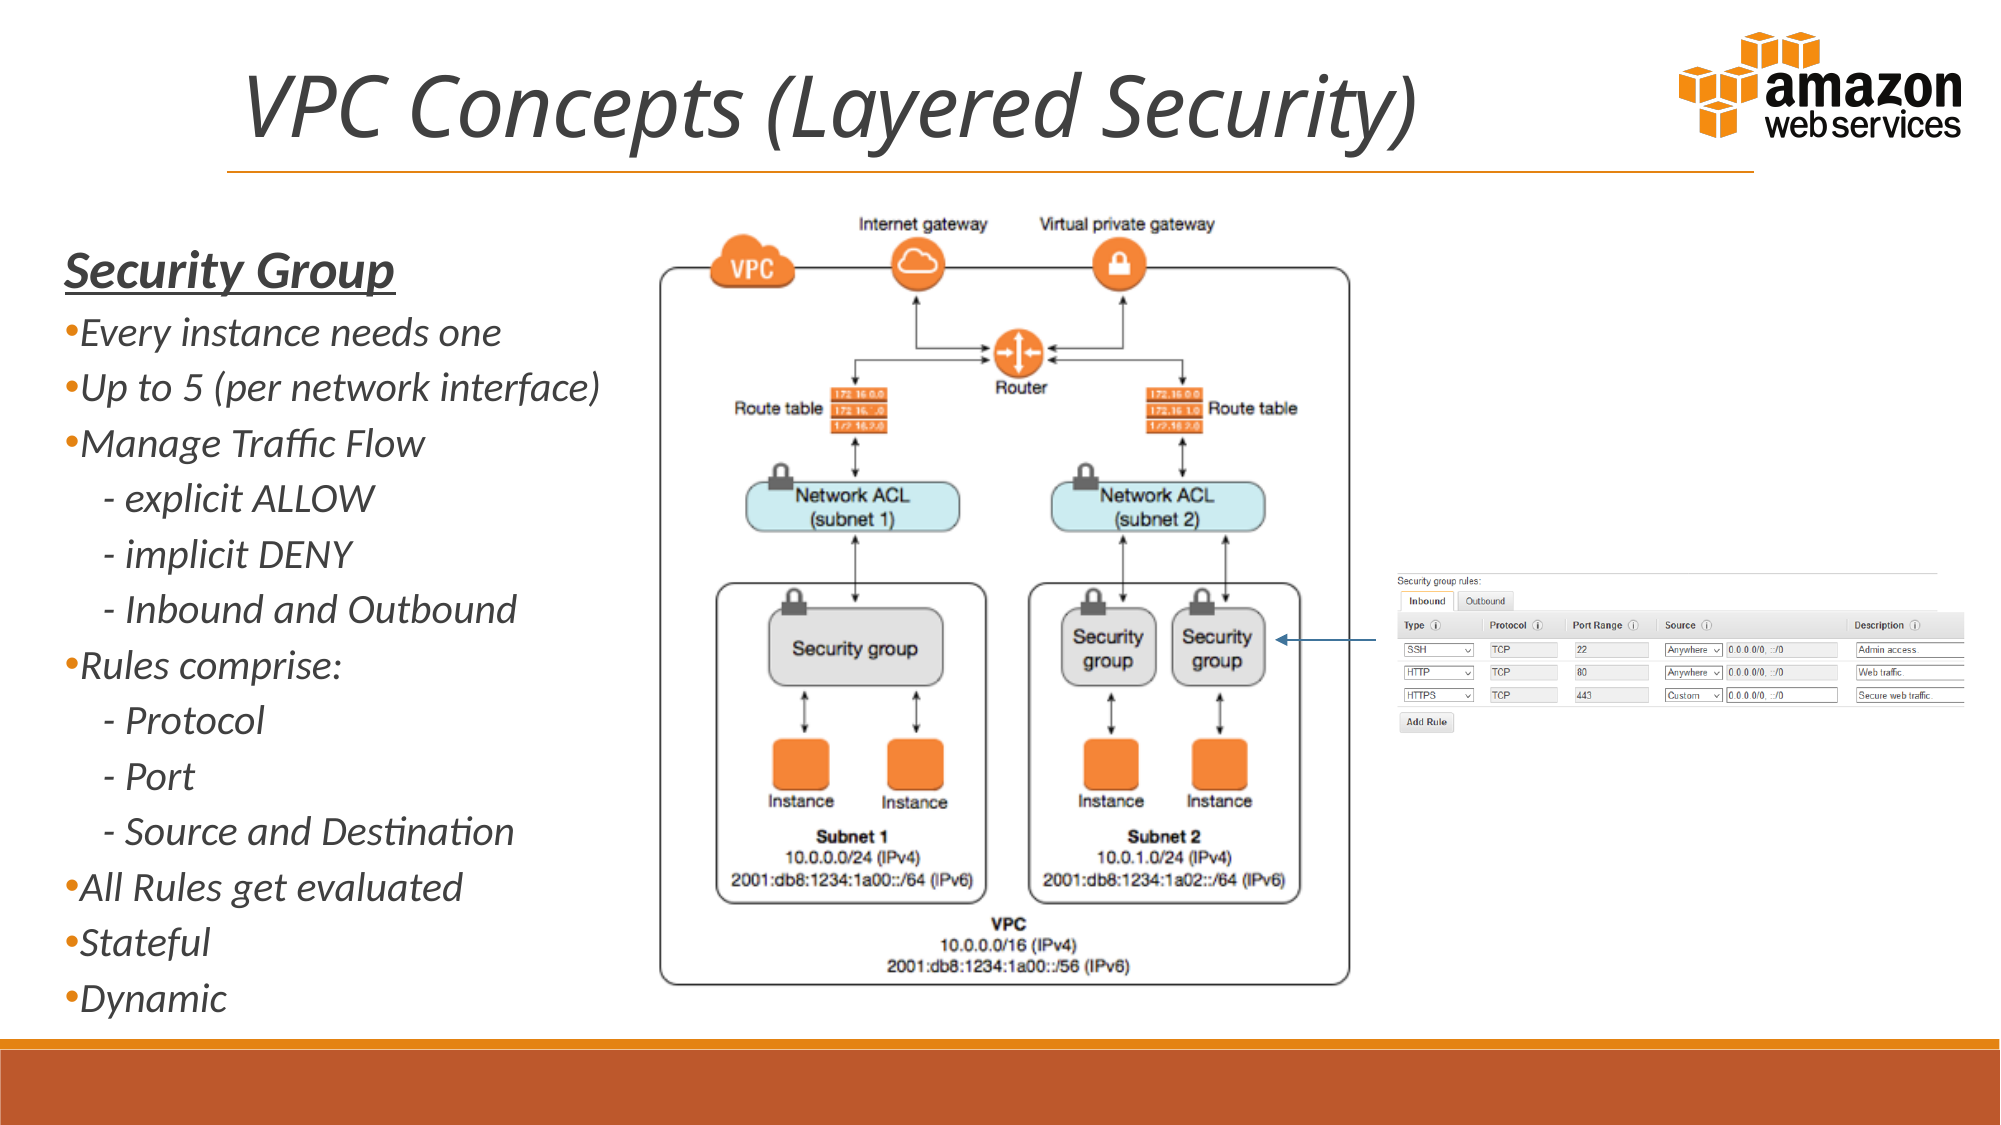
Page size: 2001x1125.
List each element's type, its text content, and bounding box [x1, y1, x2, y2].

title VPC Concepts (Layered Security) [226, 58, 1604, 163]
picture [630, 196, 1970, 1032]
picture [1679, 31, 1962, 139]
text_box Security Group Every instance needs one Up to 5 (per network interface) Manage Traffic Flow - explicit ALLOW - implicit DENY - Inbound and Outbound Rules comprise: - Protocol - Port - Source and Destination All Rules get evaluated Stateful Dynamic [64, 233, 631, 1046]
